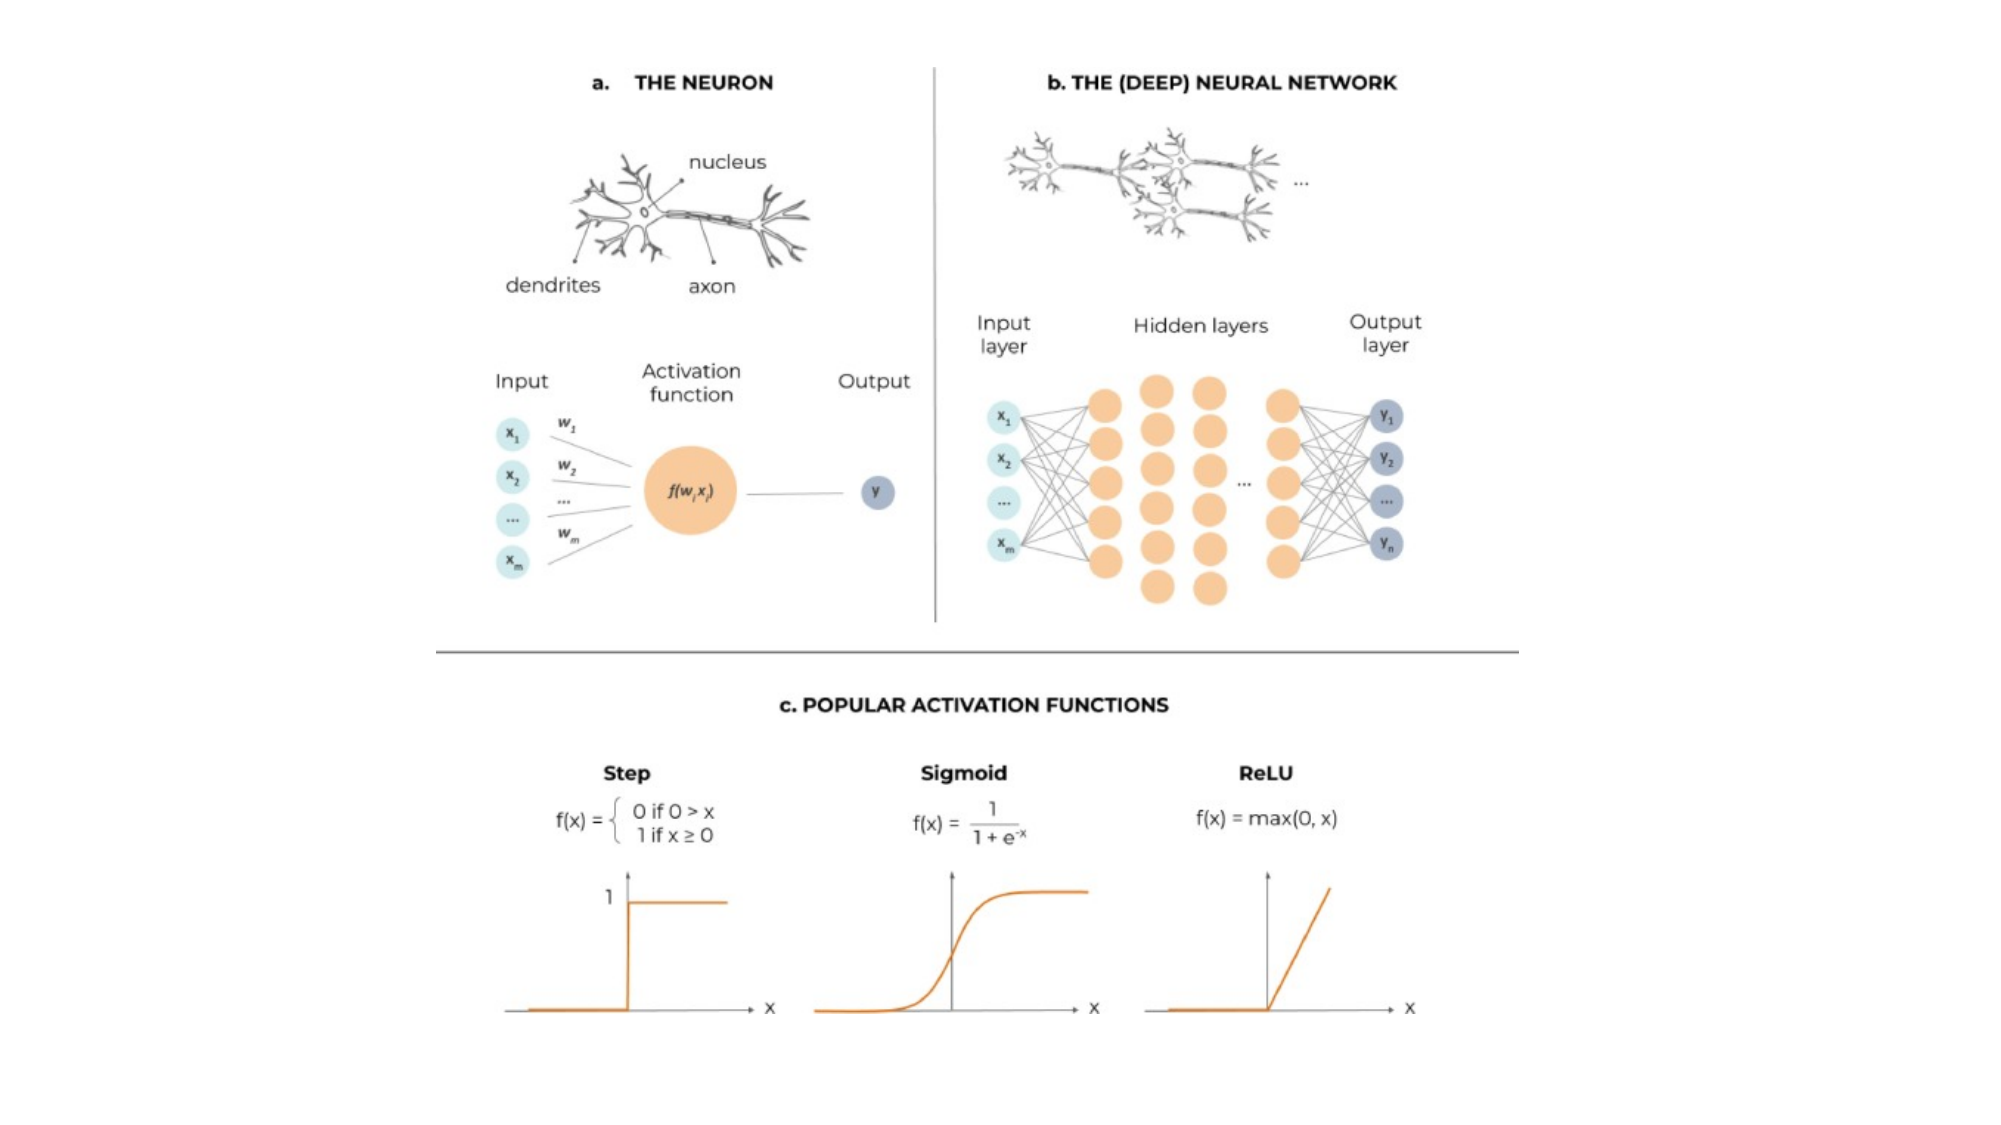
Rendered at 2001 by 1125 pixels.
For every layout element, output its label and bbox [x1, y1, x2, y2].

list [436, 67, 1519, 1014]
